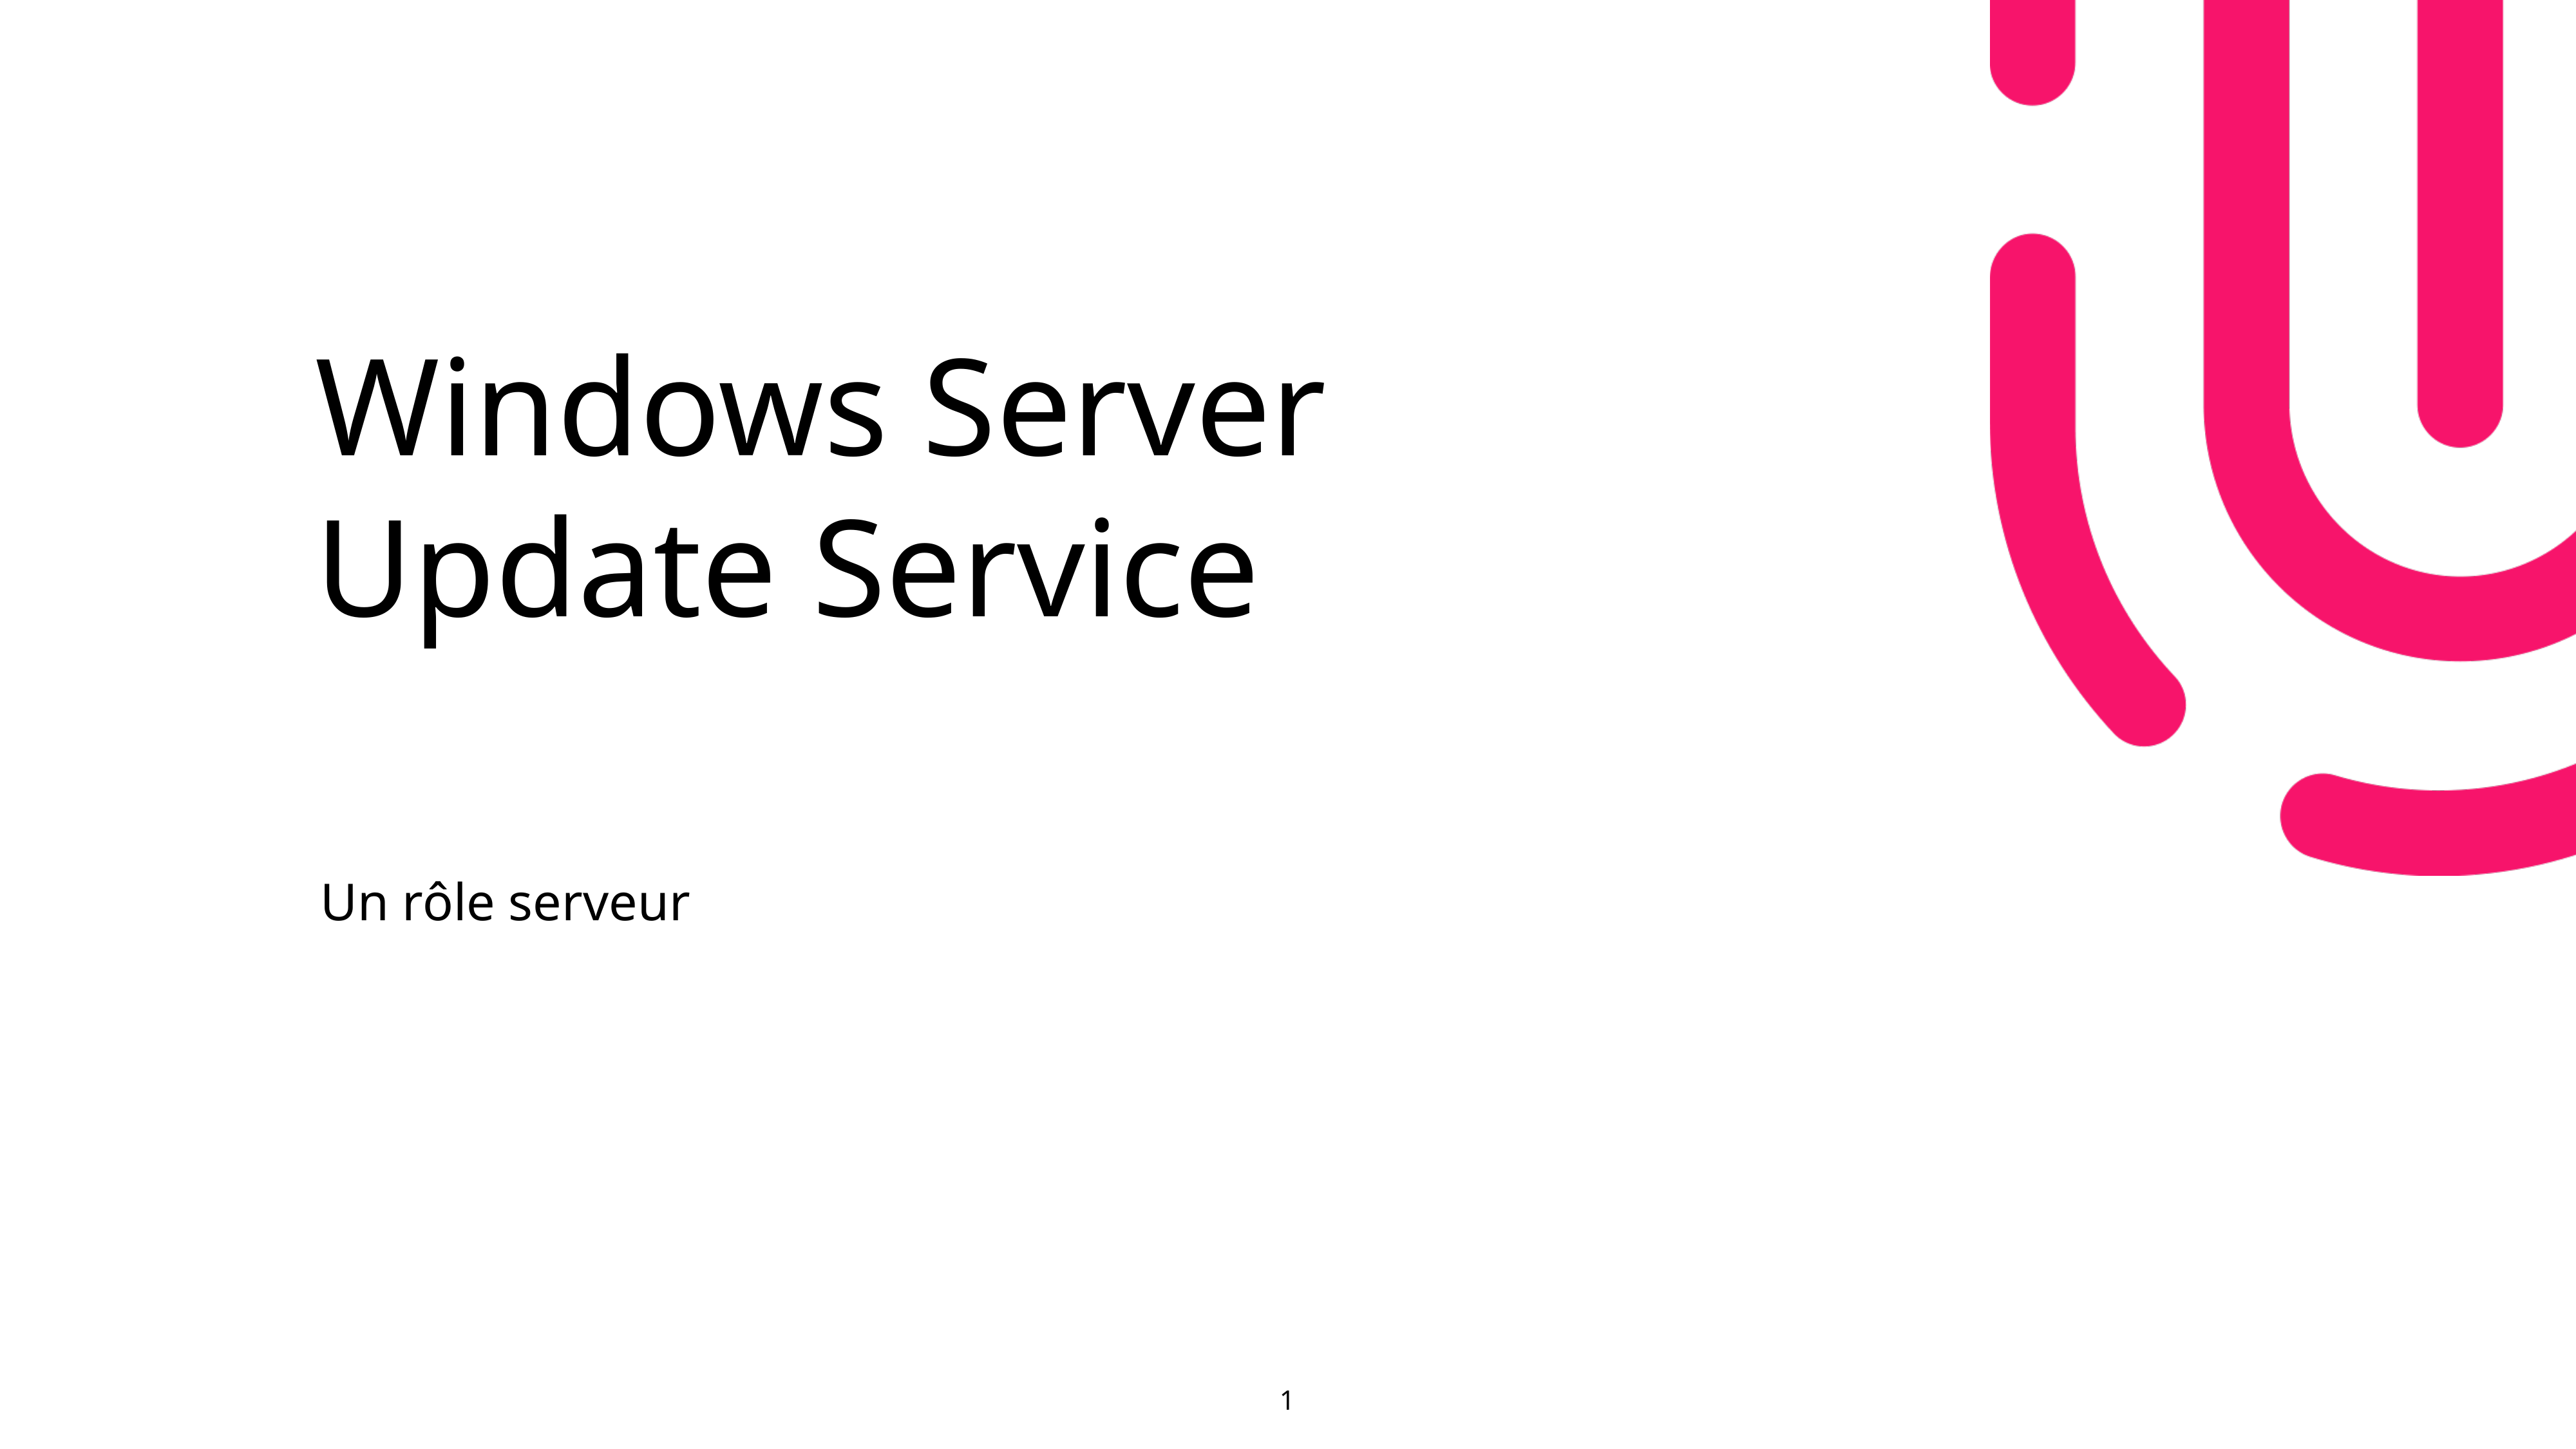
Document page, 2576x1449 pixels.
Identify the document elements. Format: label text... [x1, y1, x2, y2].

slide_number ‹#› [1267, 649, 1307, 1426]
text_box Windows Server Update Service [310, 316, 1633, 649]
picture [1990, 0, 2576, 876]
text_box Un rôle serveur [315, 876, 1269, 936]
